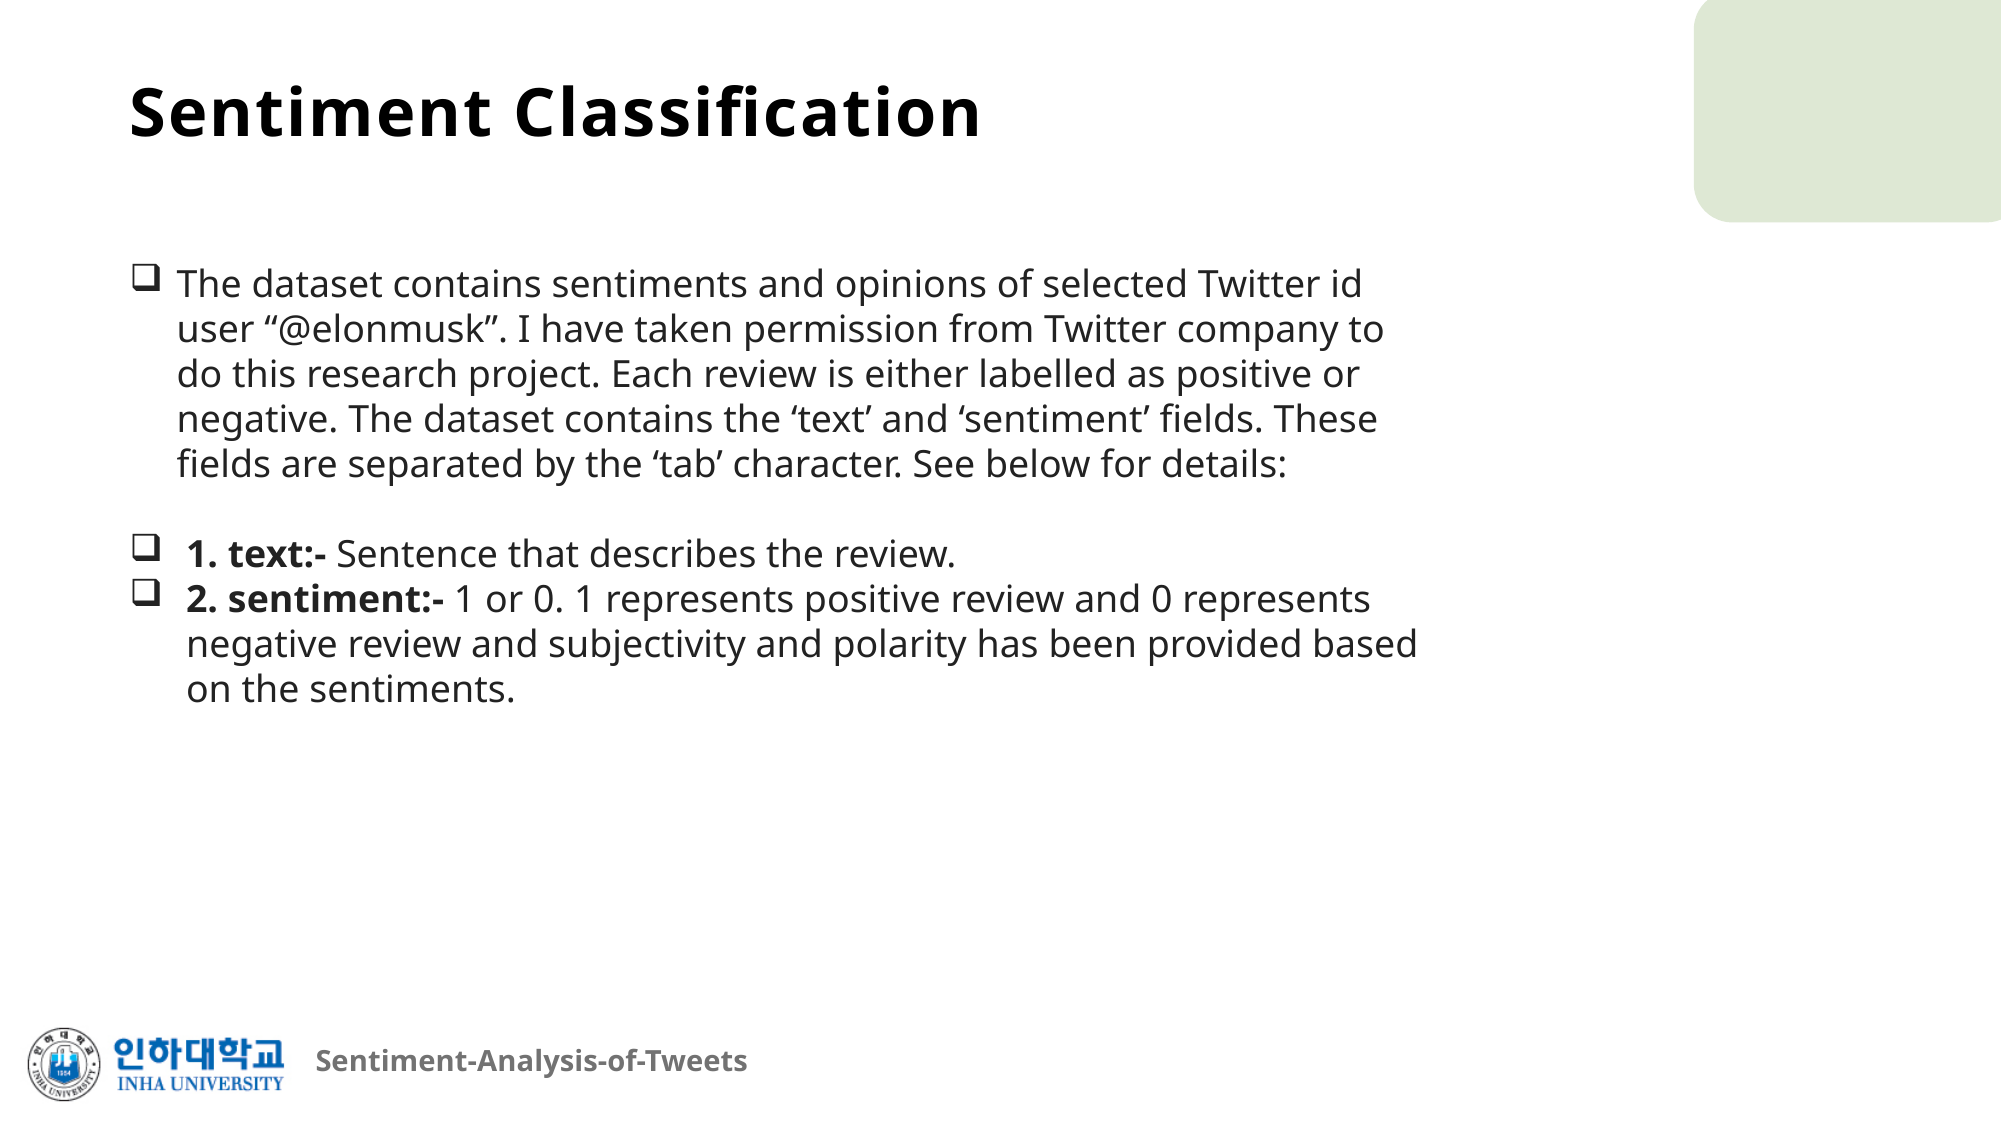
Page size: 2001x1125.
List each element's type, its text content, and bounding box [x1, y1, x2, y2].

text_box Sentiment-Analysis-of-Tweets [301, 1034, 1844, 1094]
picture [11, 1006, 301, 1122]
subtitle The dataset contains sentiments and opinions of selected Twitter id user “@elonmusk”. I have taken permission from Twitter company to do this research project. Each review is either labelled as positive or negative. The dataset contains the ‘text’ and ‘sentiment’ fields. These fields are separated by the ‘tab’ character. See below for details: 1. text:- Sentence that describes the review. 2. sentiment:- 1 or 0. 1 represents positive review and 0 represents negative review and subjectivity and polarity has been provided based on the sentiments. [109, 240, 1454, 863]
title 01f [132, 211, 1559, 327]
text_box Sentiment Classification [109, 59, 1675, 208]
